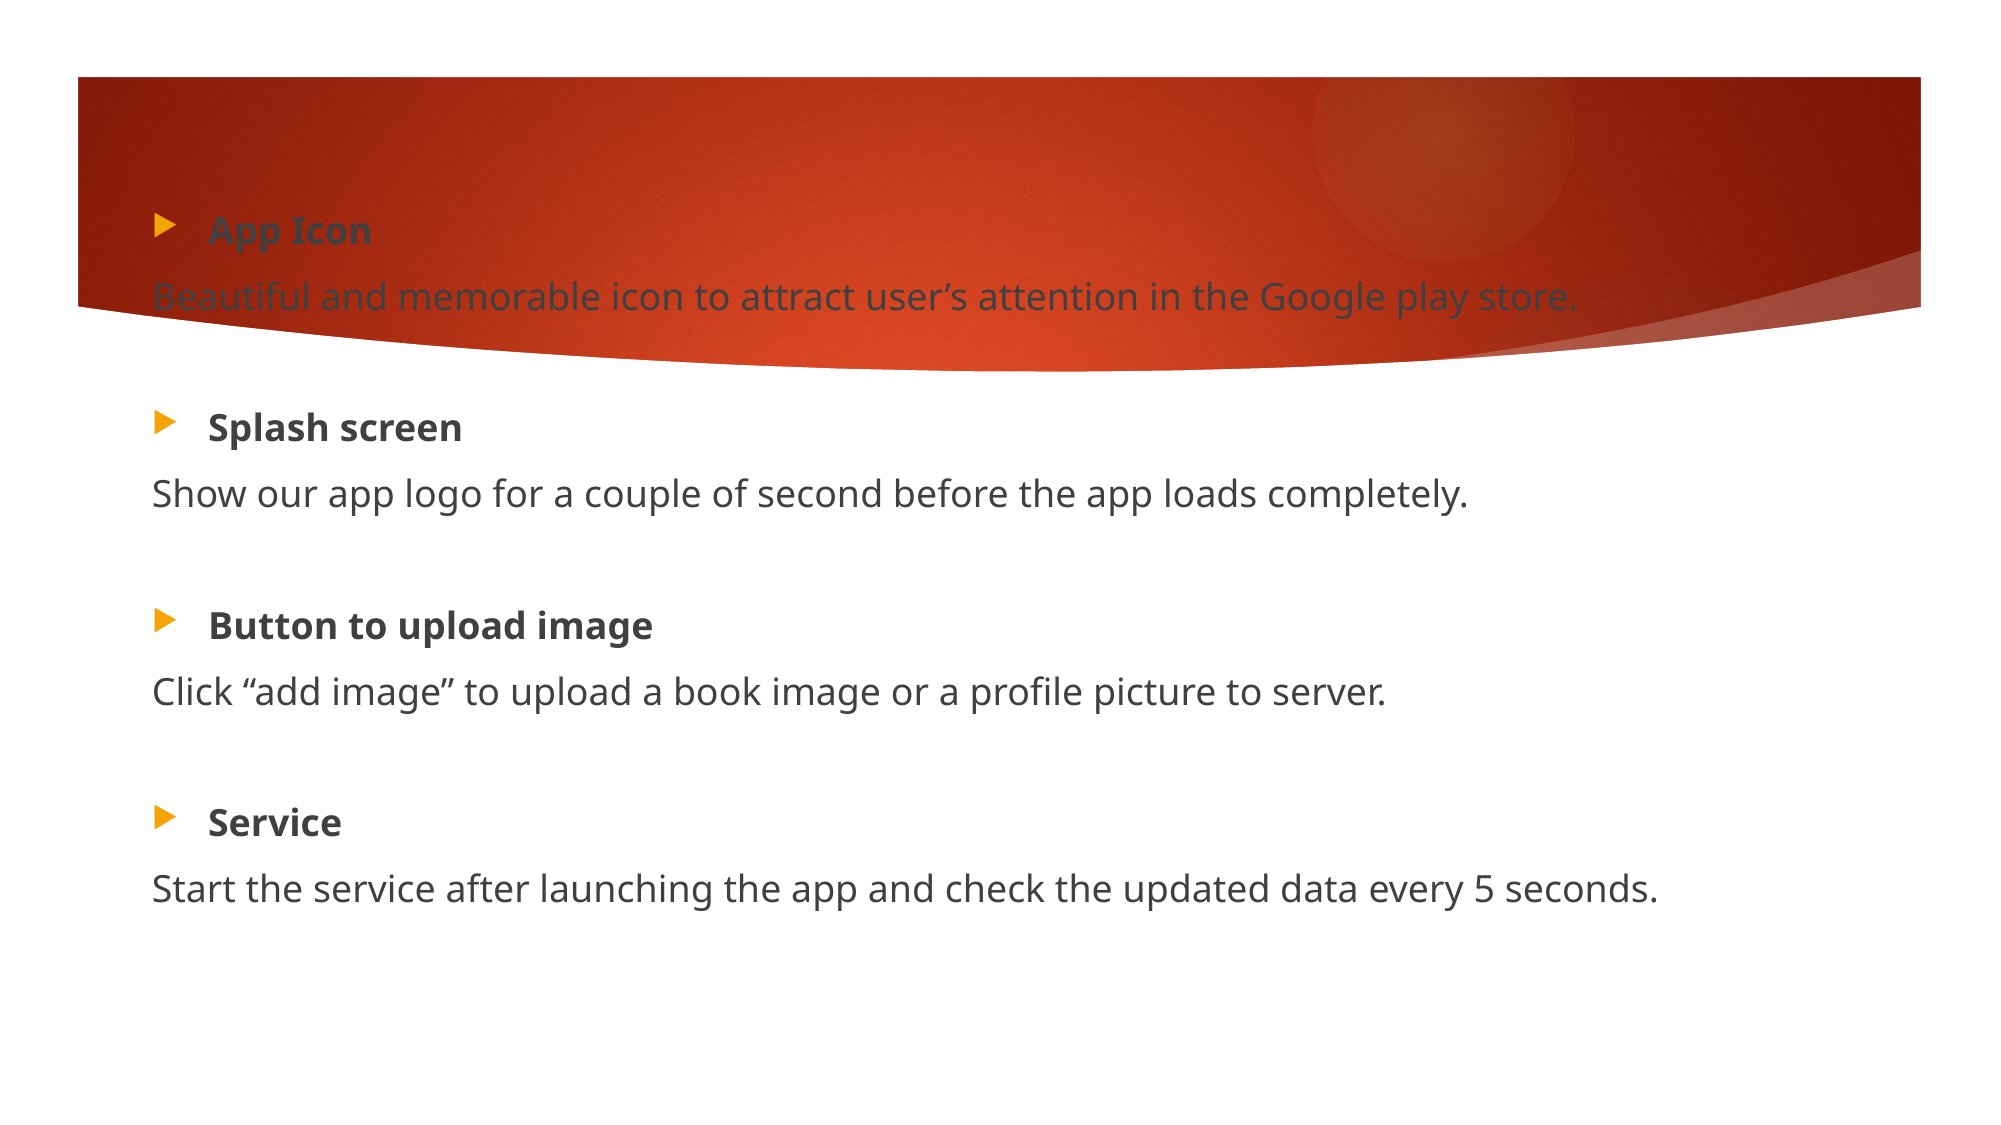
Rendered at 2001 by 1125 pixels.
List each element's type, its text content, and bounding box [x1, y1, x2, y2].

list App Icon Beautiful and memorable icon to attract user’s attention in the Google play store. Splash screen Show our app logo for a couple of second before the app loads completely. Button to upload image Click “add image” to upload a book image or a profile picture to server. Service Start the service after launching the app and check the updated data every 5 seconds. [136, 199, 1891, 1101]
